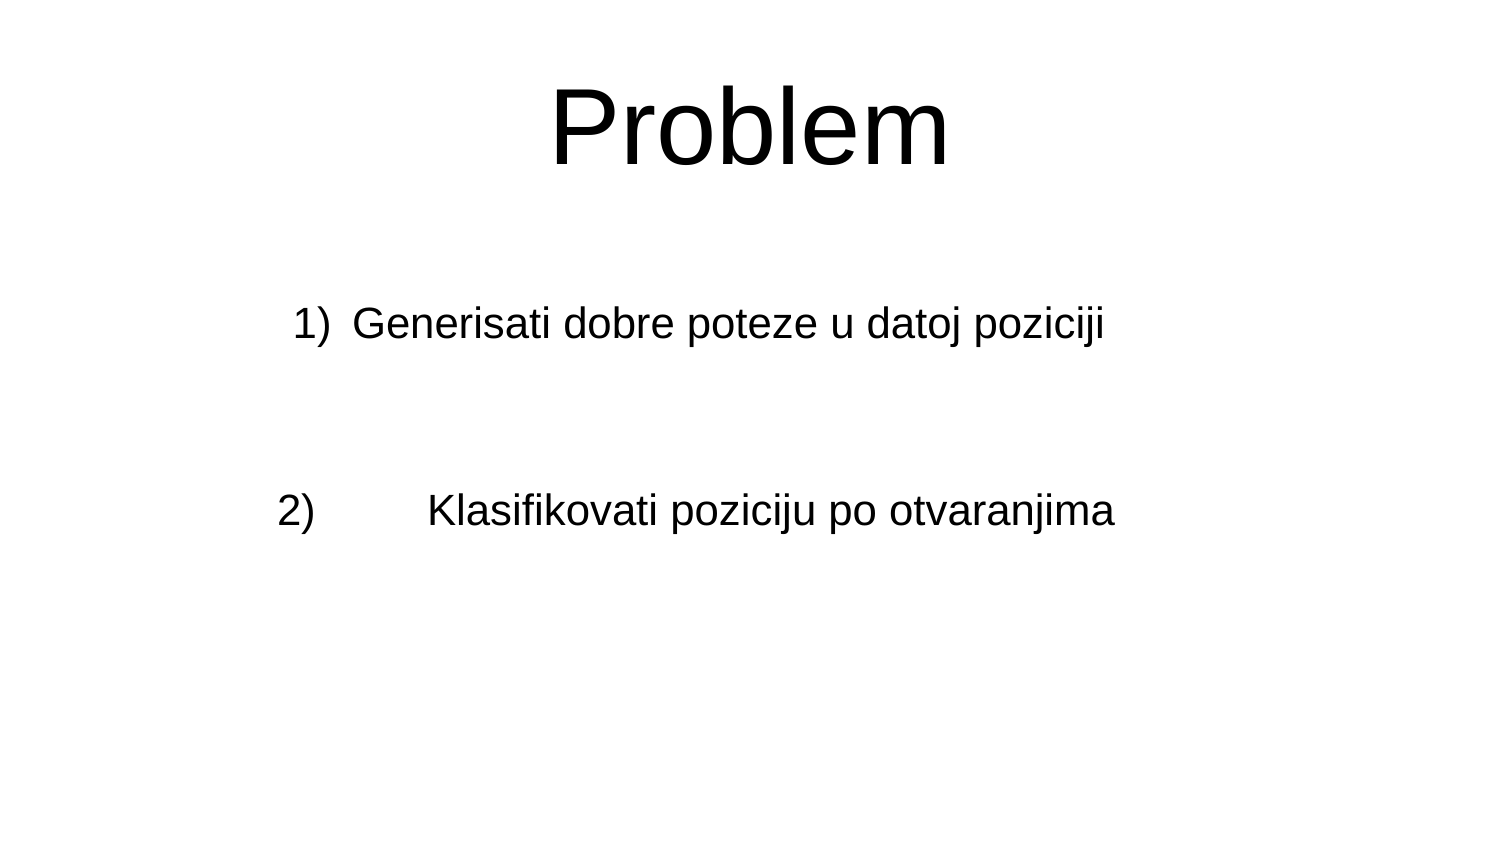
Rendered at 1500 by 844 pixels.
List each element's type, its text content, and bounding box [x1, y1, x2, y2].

text_box Generisati dobre poteze u datoj poziciji [262, 279, 1238, 444]
text_box 2) Klasifikovati poziciju po otvaranjima [262, 466, 1238, 631]
title Problem [51, 27, 1449, 203]
